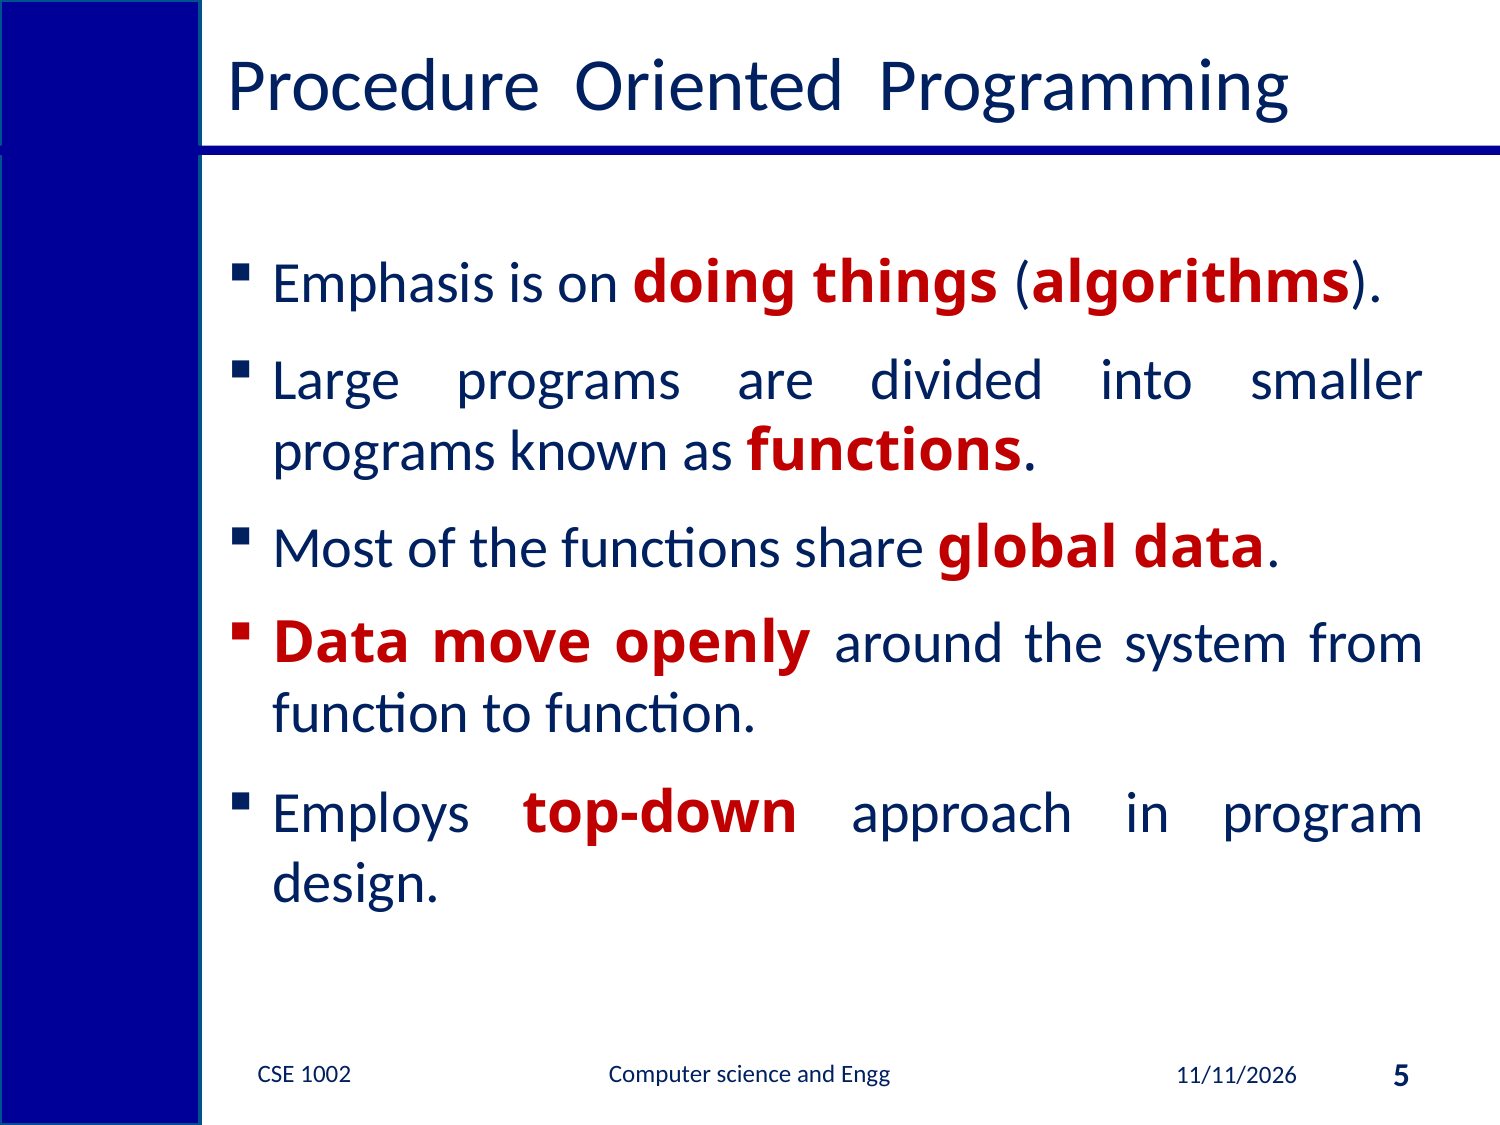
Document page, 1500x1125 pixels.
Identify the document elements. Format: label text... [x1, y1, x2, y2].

footer CSE 1002 Computer science and Engg [212, 1042, 938, 1103]
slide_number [1050, 1043, 1313, 1104]
text_box Procedure Oriented Programming [212, 87, 1413, 164]
slide_number 5 [1312, 1042, 1425, 1103]
text_box Emphasis is on doing things (algorithms). Large programs are divided into smaller programs known as functions. Most of the functions share global data. Data move openly around the system from function to function. Employs top-down approach in program design. [212, 236, 1439, 922]
